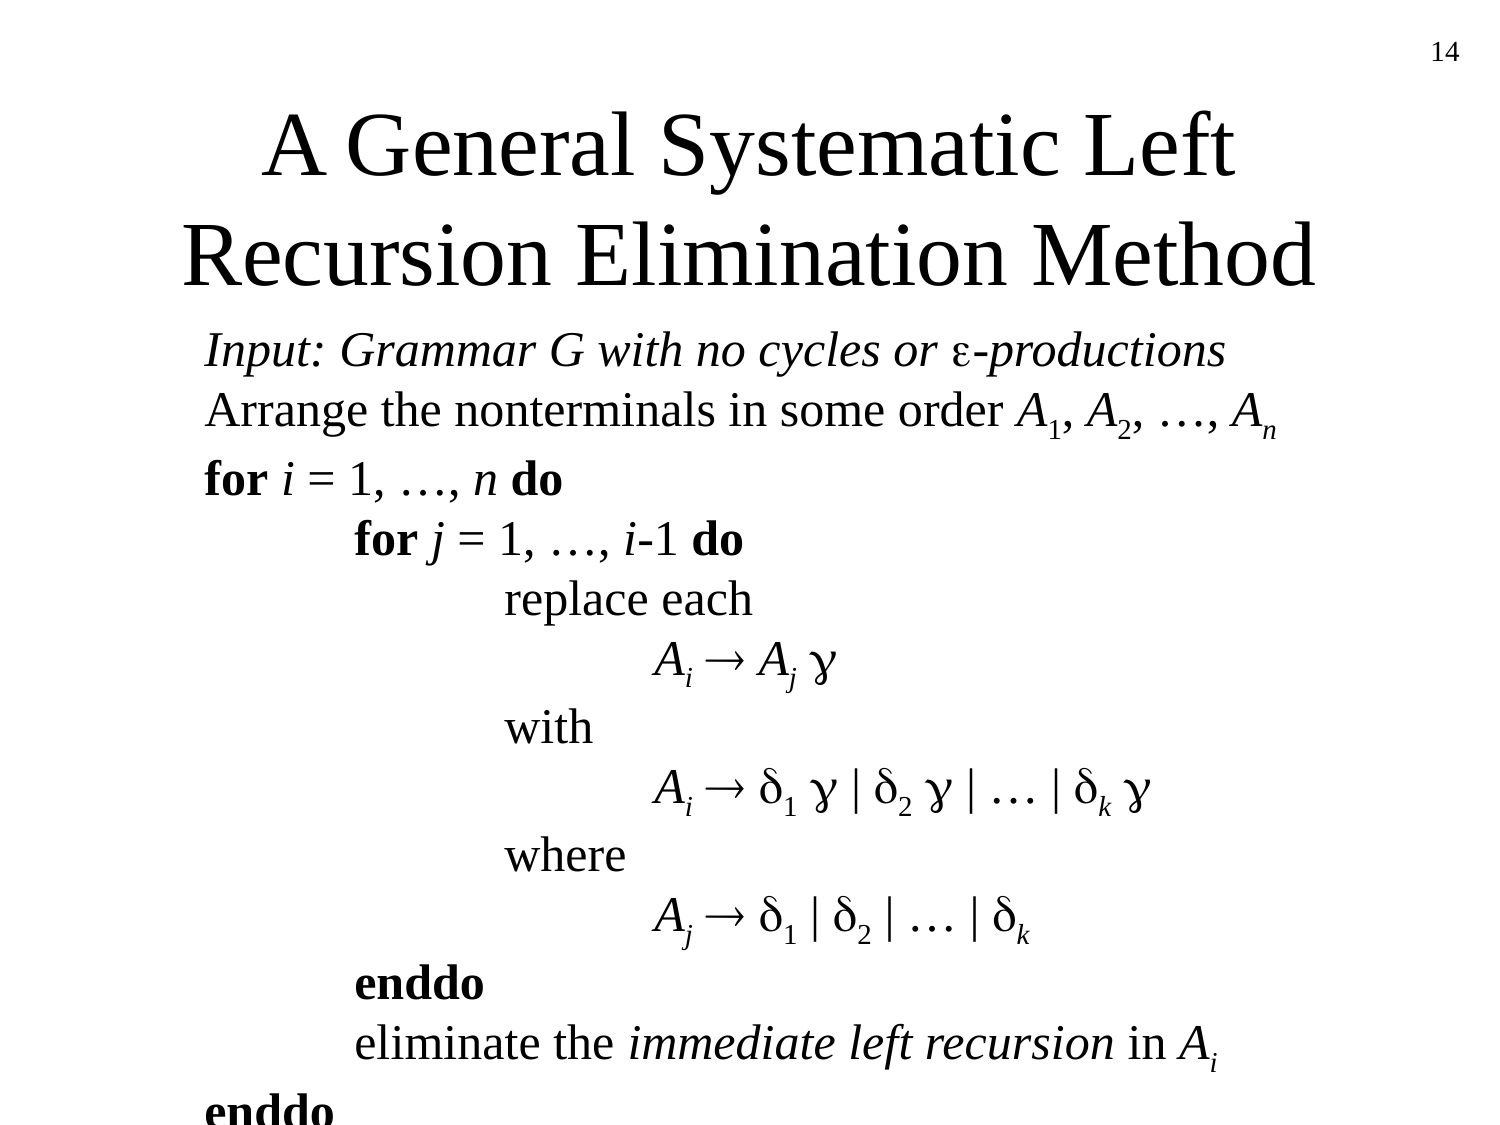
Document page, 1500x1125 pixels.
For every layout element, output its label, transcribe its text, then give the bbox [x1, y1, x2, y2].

text_box Input: Grammar G with no cycles or -productions Arrange the nonterminals in some order A1, A2, …, An for i = 1, …, n do for j = 1, …, i-1 do replace each Ai  Aj  with Ai  1  | 2  | … | k  where Aj  1 | 2 | … | k enddo eliminate the immediate left recursion in Ai enddo [189, 309, 1292, 1125]
slide_number 14 [1162, 24, 1476, 101]
title A General Systematic Left Recursion Elimination Method [112, 99, 1388, 288]
